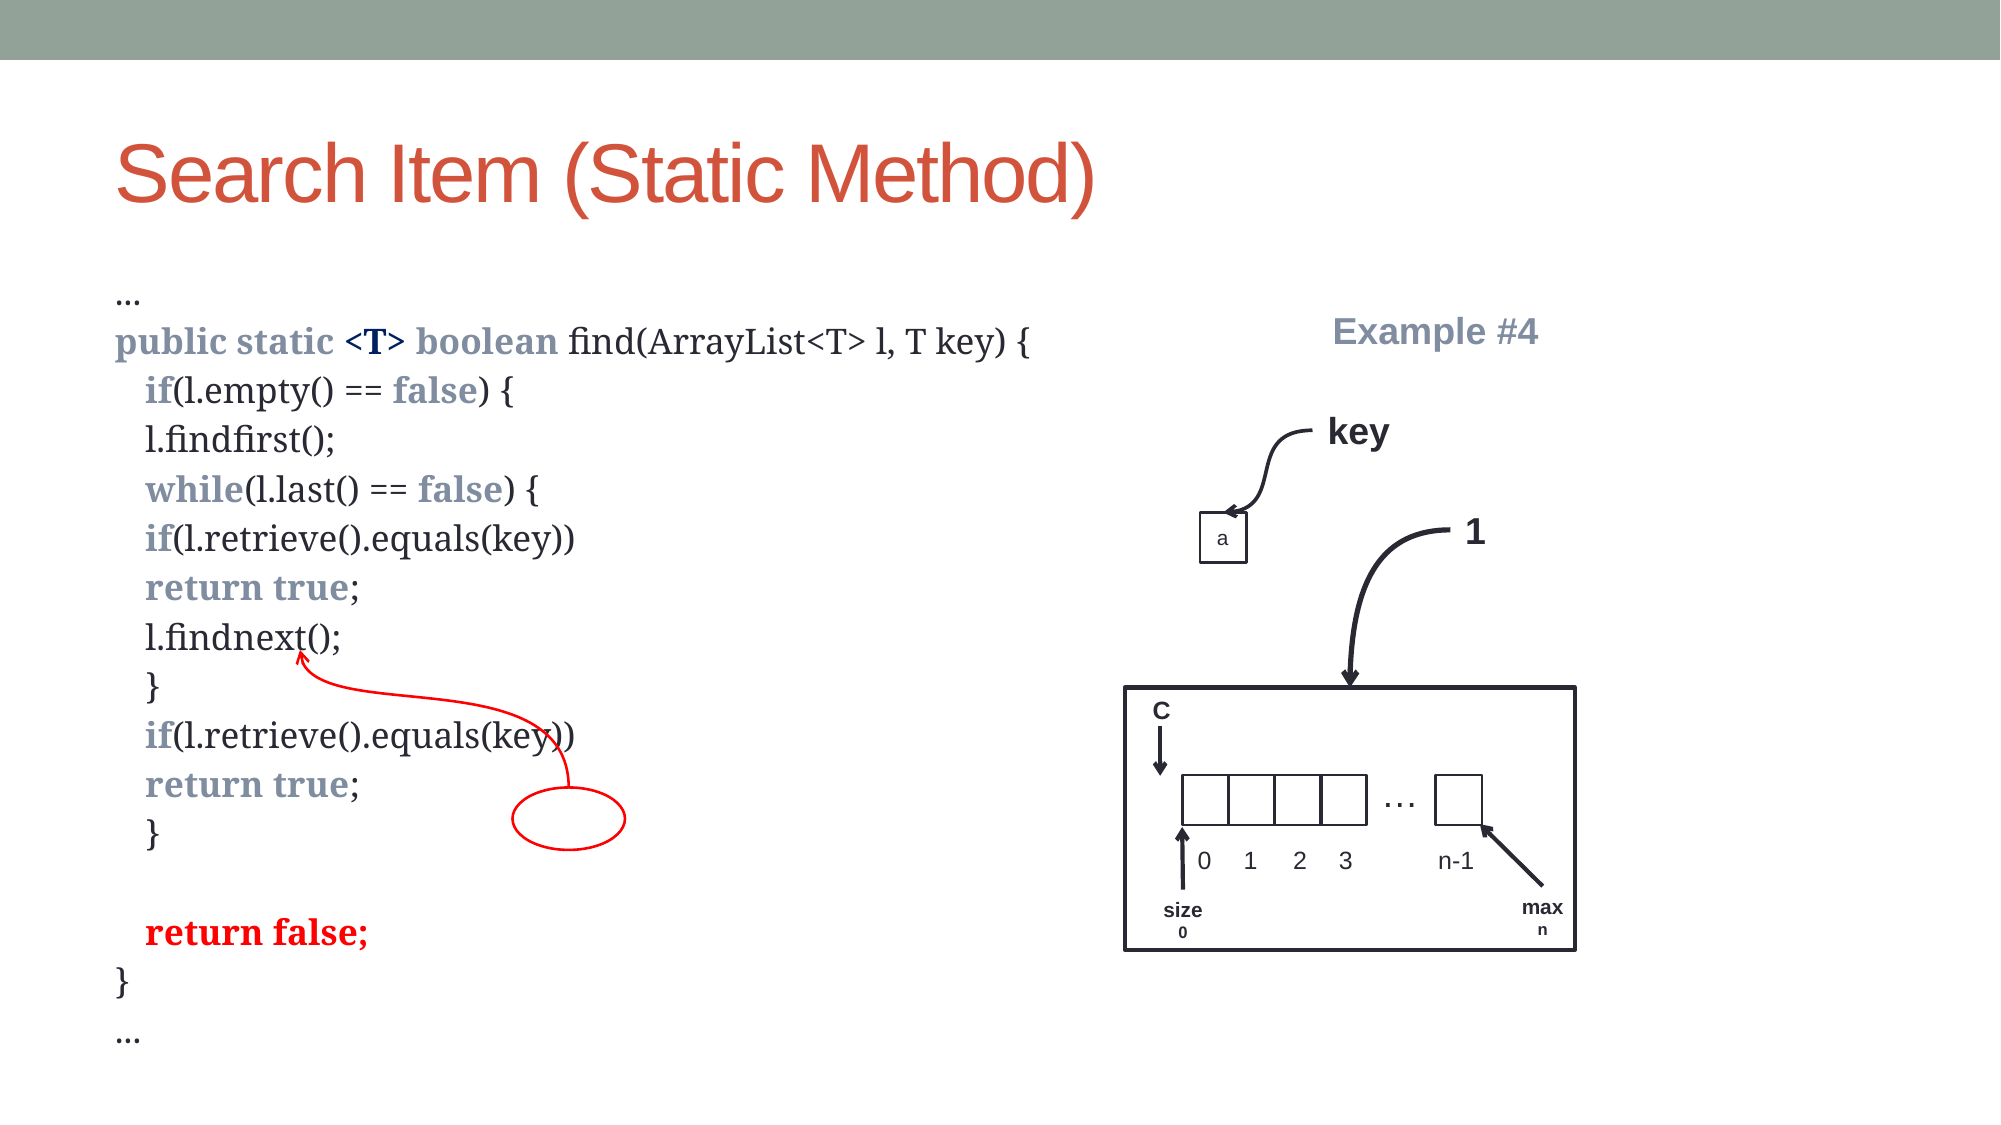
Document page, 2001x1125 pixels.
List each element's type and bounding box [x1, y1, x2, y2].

text_box [1198, 399, 1405, 565]
text_box [510, 785, 628, 853]
list [99, 262, 1900, 1063]
text_box [365, 584, 504, 854]
title [99, 87, 1900, 250]
text_box [1317, 299, 1554, 360]
text_box [1123, 499, 1579, 952]
